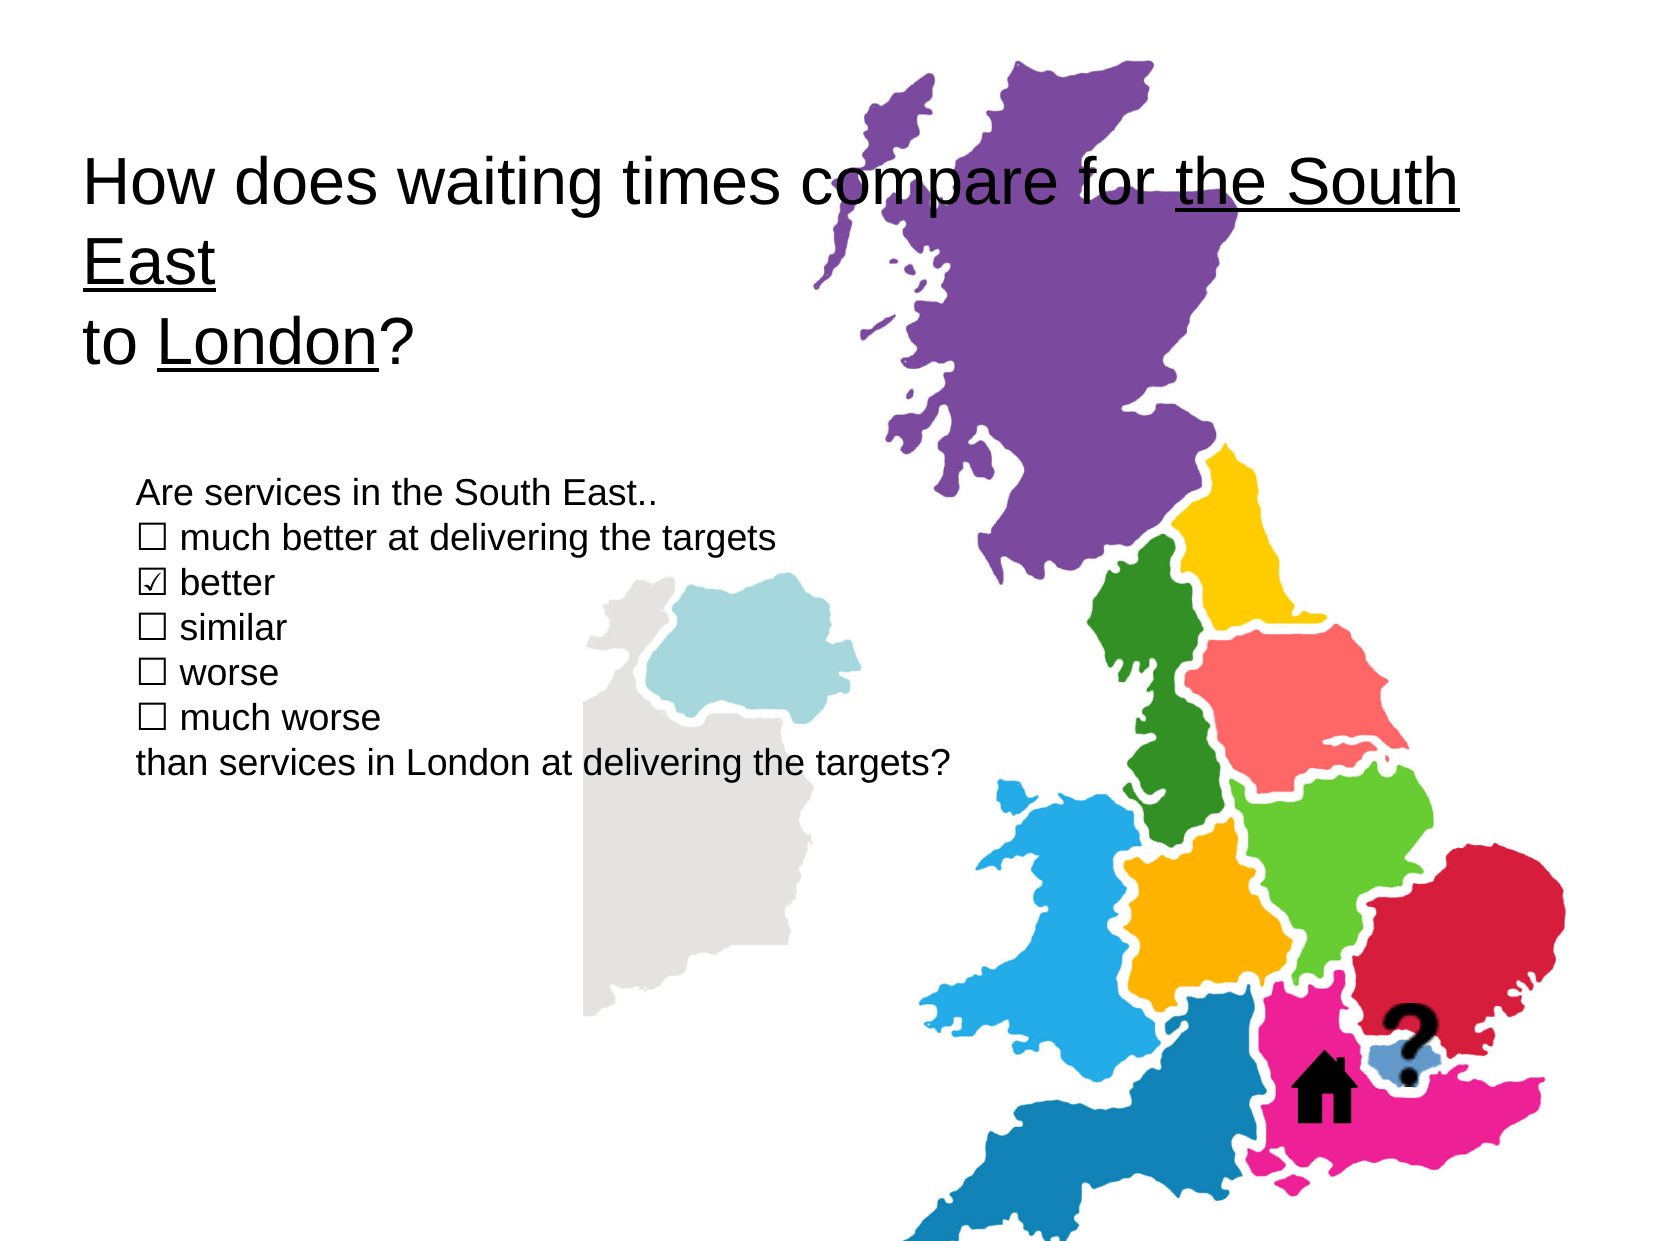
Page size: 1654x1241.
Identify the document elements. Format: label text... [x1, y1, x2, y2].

text_box How does waiting times compare for the South East to London? [82, 137, 583, 538]
picture [583, 0, 1595, 1241]
picture [1051, 1234, 1060, 1241]
text_box Are services in the South East.. ☐ much better at delivering the targets ☑ better ☐ similar ☐ worse ☐ much worse than services in London at delivering the targets? [120, 460, 583, 791]
